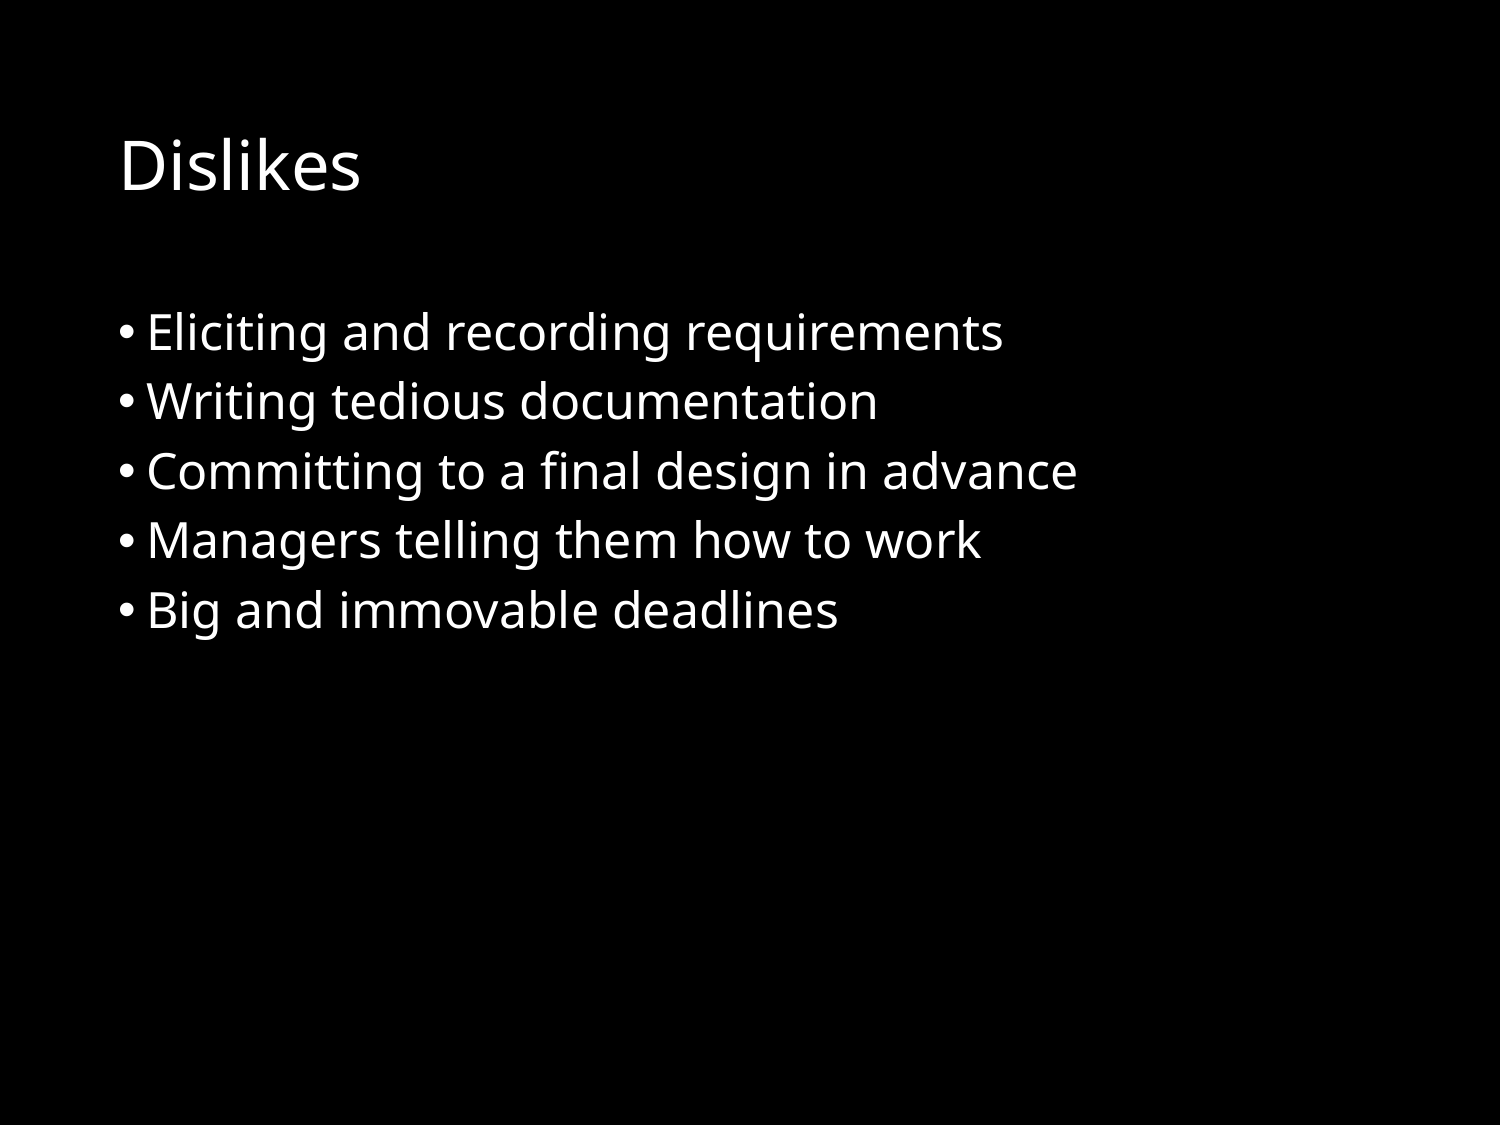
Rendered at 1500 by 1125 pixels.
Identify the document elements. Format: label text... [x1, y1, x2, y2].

title Dislikes [103, 59, 1397, 278]
list Eliciting and recording requirements Writing tedious documentation Committing to a final design in advance Managers telling them how to work Big and immovable deadlines [103, 299, 1397, 1014]
